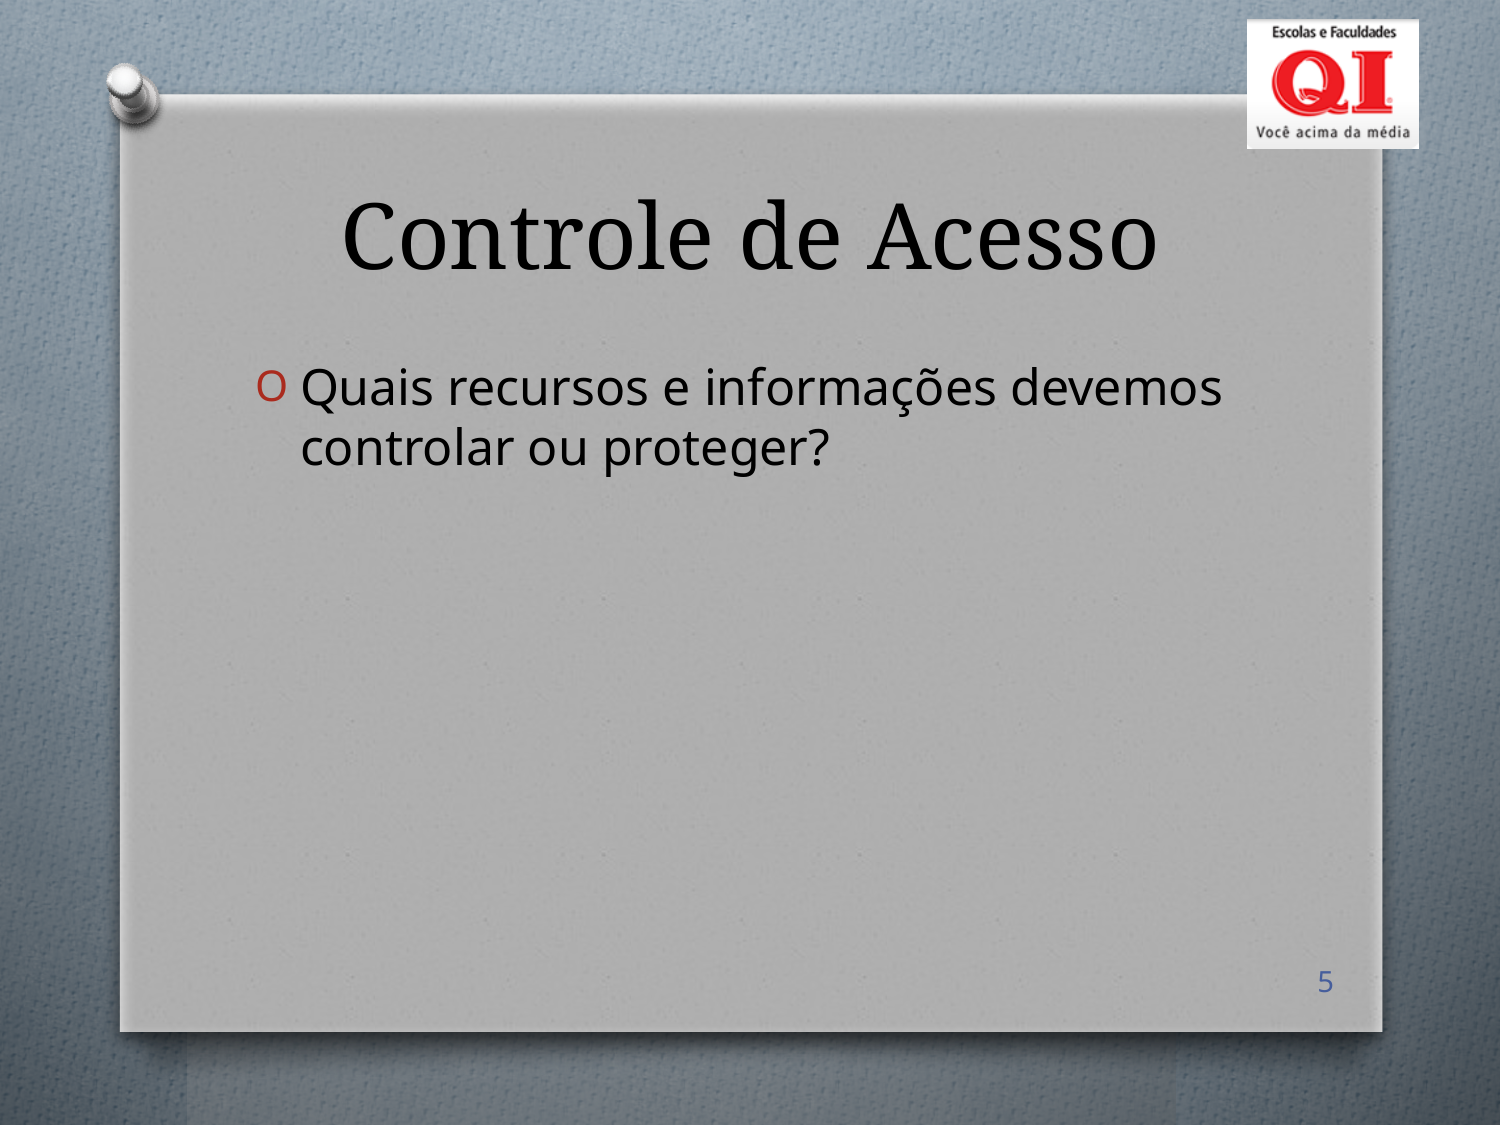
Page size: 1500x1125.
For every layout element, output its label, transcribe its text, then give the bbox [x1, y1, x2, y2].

list Quais recursos e informações devemos controlar ou proteger? [240, 347, 1257, 939]
picture [1247, 19, 1439, 156]
picture [75, 29, 198, 153]
slide_number 5 [1258, 952, 1350, 1013]
title Controle de Acesso [179, 134, 1323, 332]
